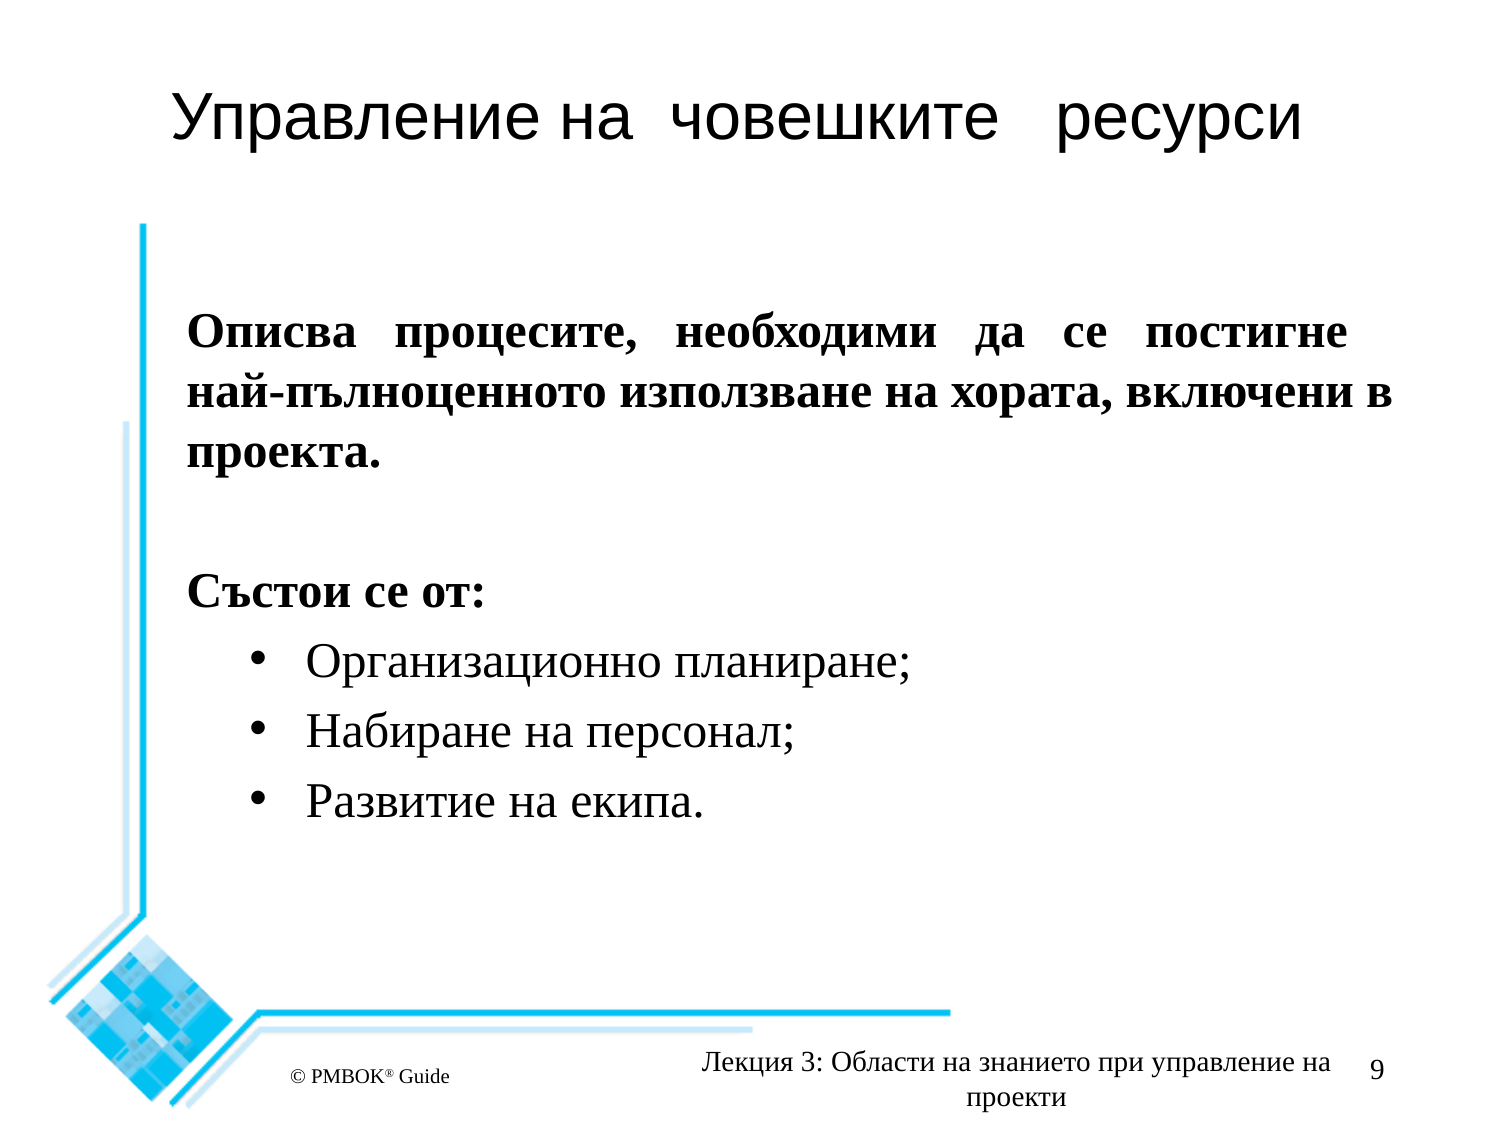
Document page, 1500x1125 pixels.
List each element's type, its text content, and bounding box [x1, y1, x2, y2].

title Управление на човешките ресурси [62, 37, 1413, 188]
slide_number 9 [1325, 1042, 1400, 1118]
list Описва процесите, необходими да се постигне най-пълноценното използване на хората, включени в проекта. Състои се от: Организационно планиране; Набиране на персонал; Развитие на екипа. [171, 219, 1409, 1008]
picture [35, 212, 963, 1122]
slide_number © PMBOK® Guide [275, 1055, 600, 1099]
footer Лекция 3: Области на знанието при управление на проекти [679, 1035, 1355, 1110]
